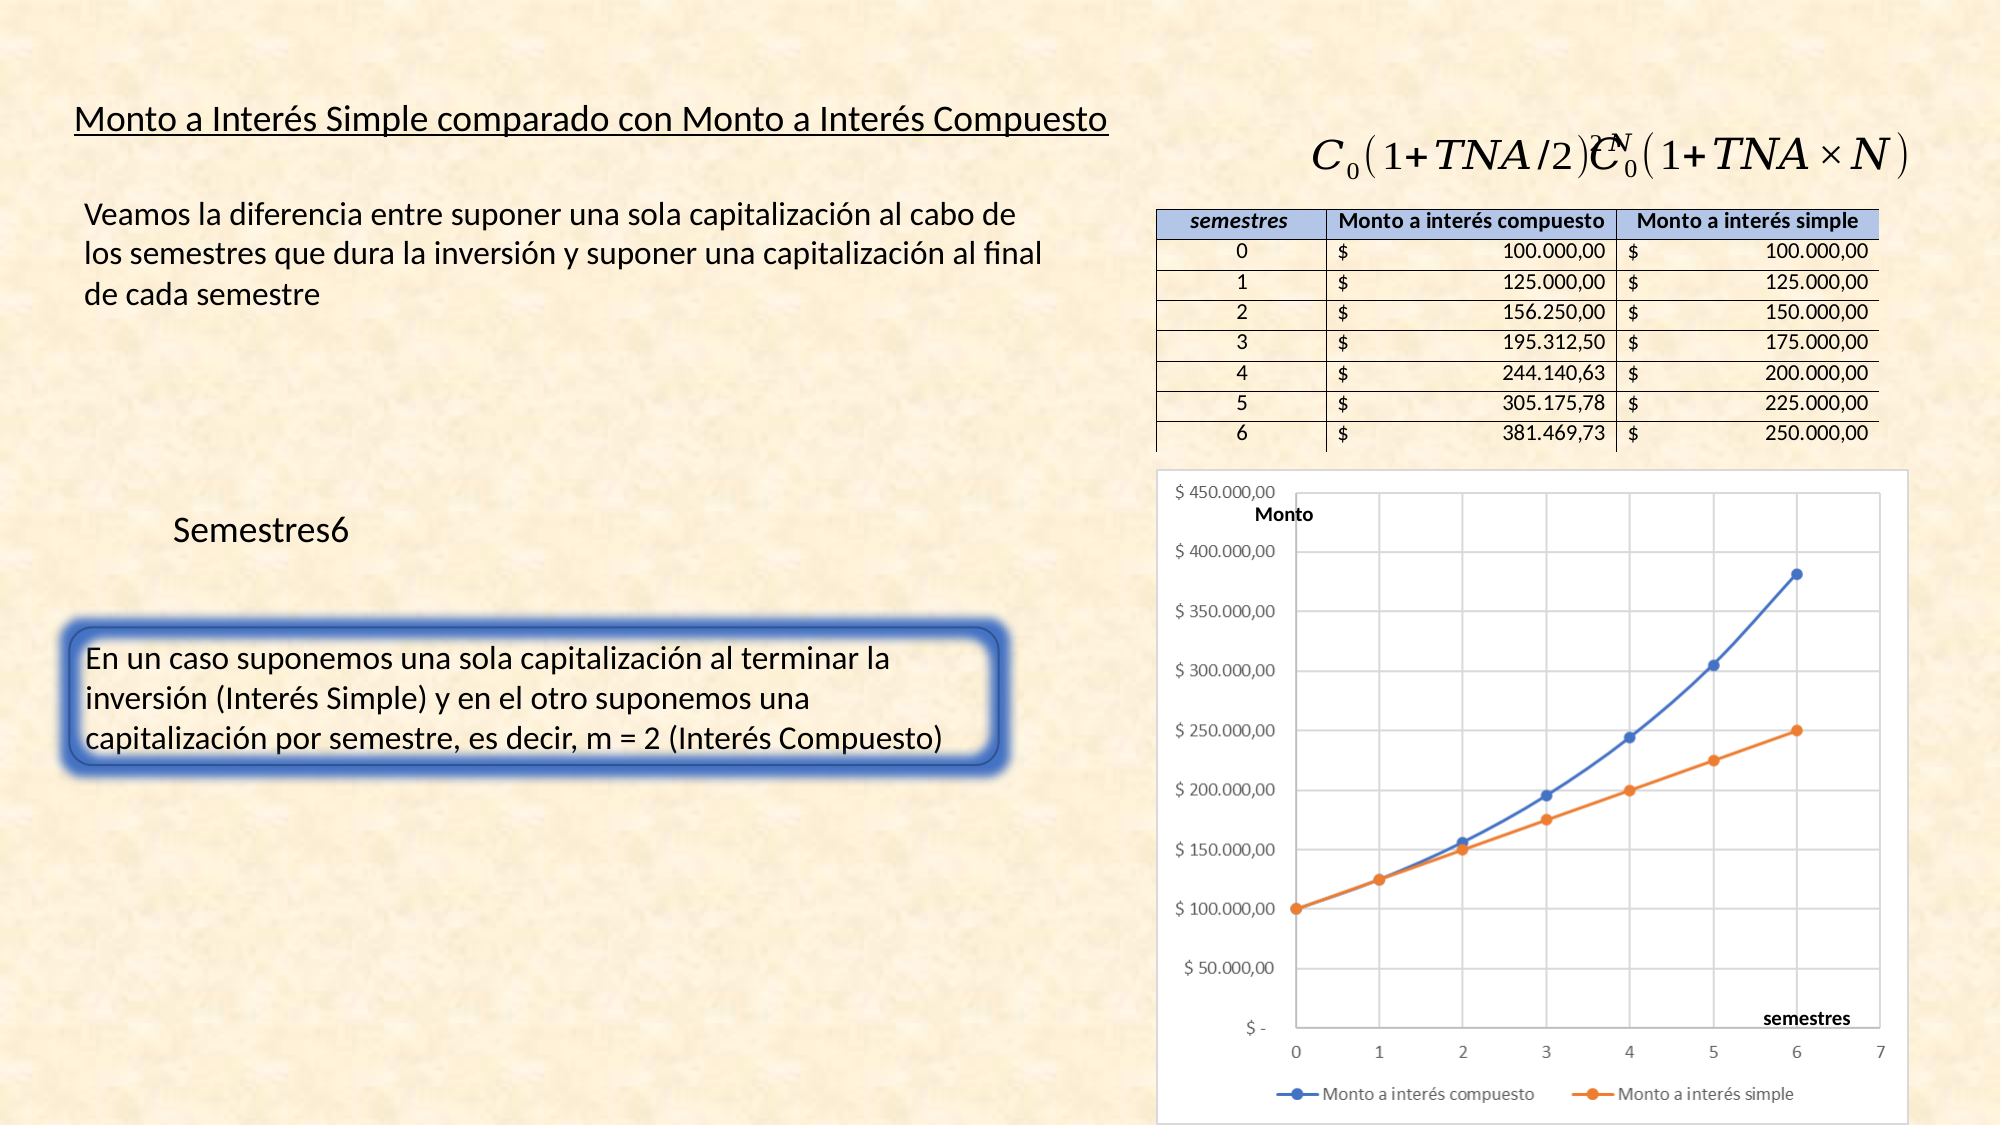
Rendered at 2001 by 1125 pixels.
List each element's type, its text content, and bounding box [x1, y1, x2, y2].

text_box Monto a Interés Simple comparado con Monto a Interés Compuesto [59, 86, 1124, 147]
text_box Veamos la diferencia entre suponer una sola capitalización al cabo de los semestres que dura la inversión y suponer una capitalización al final de cada semestre [69, 184, 1078, 319]
picture [0, 0, 2001, 1125]
text_box [68, 626, 1000, 767]
